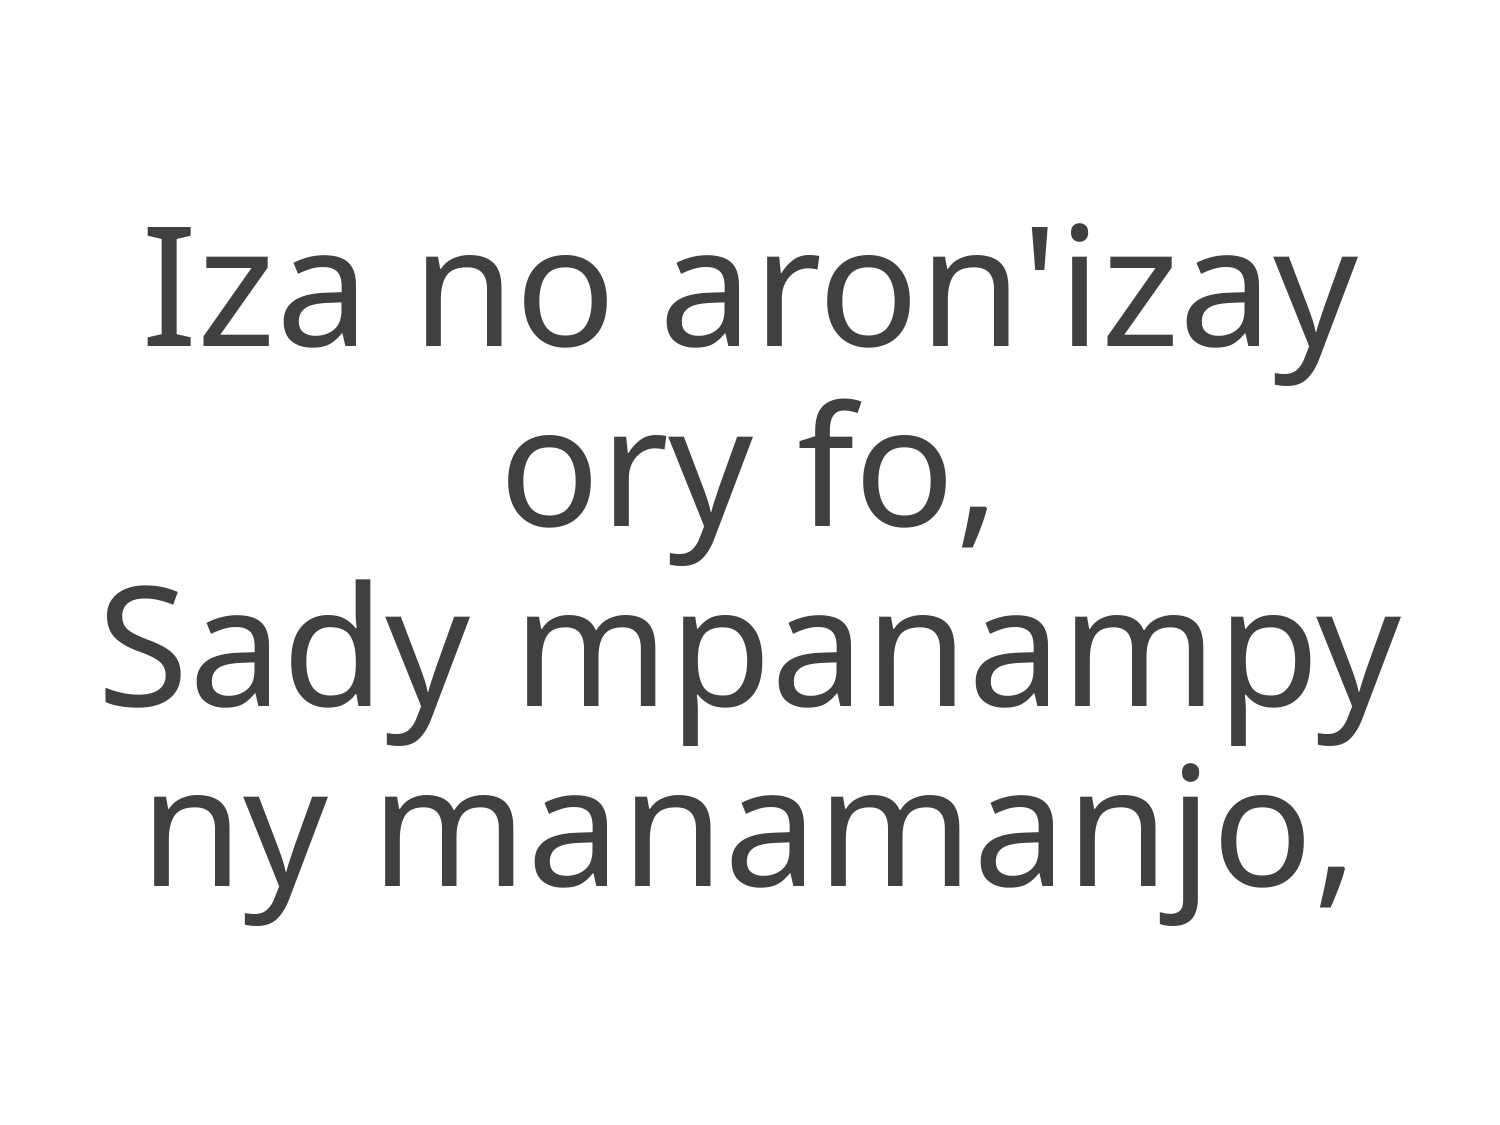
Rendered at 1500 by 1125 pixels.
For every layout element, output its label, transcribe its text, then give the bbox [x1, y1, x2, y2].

title Iza no aron'izay ory fo, Sady mpanampy ny manamanjo, [0, 453, 1500, 672]
